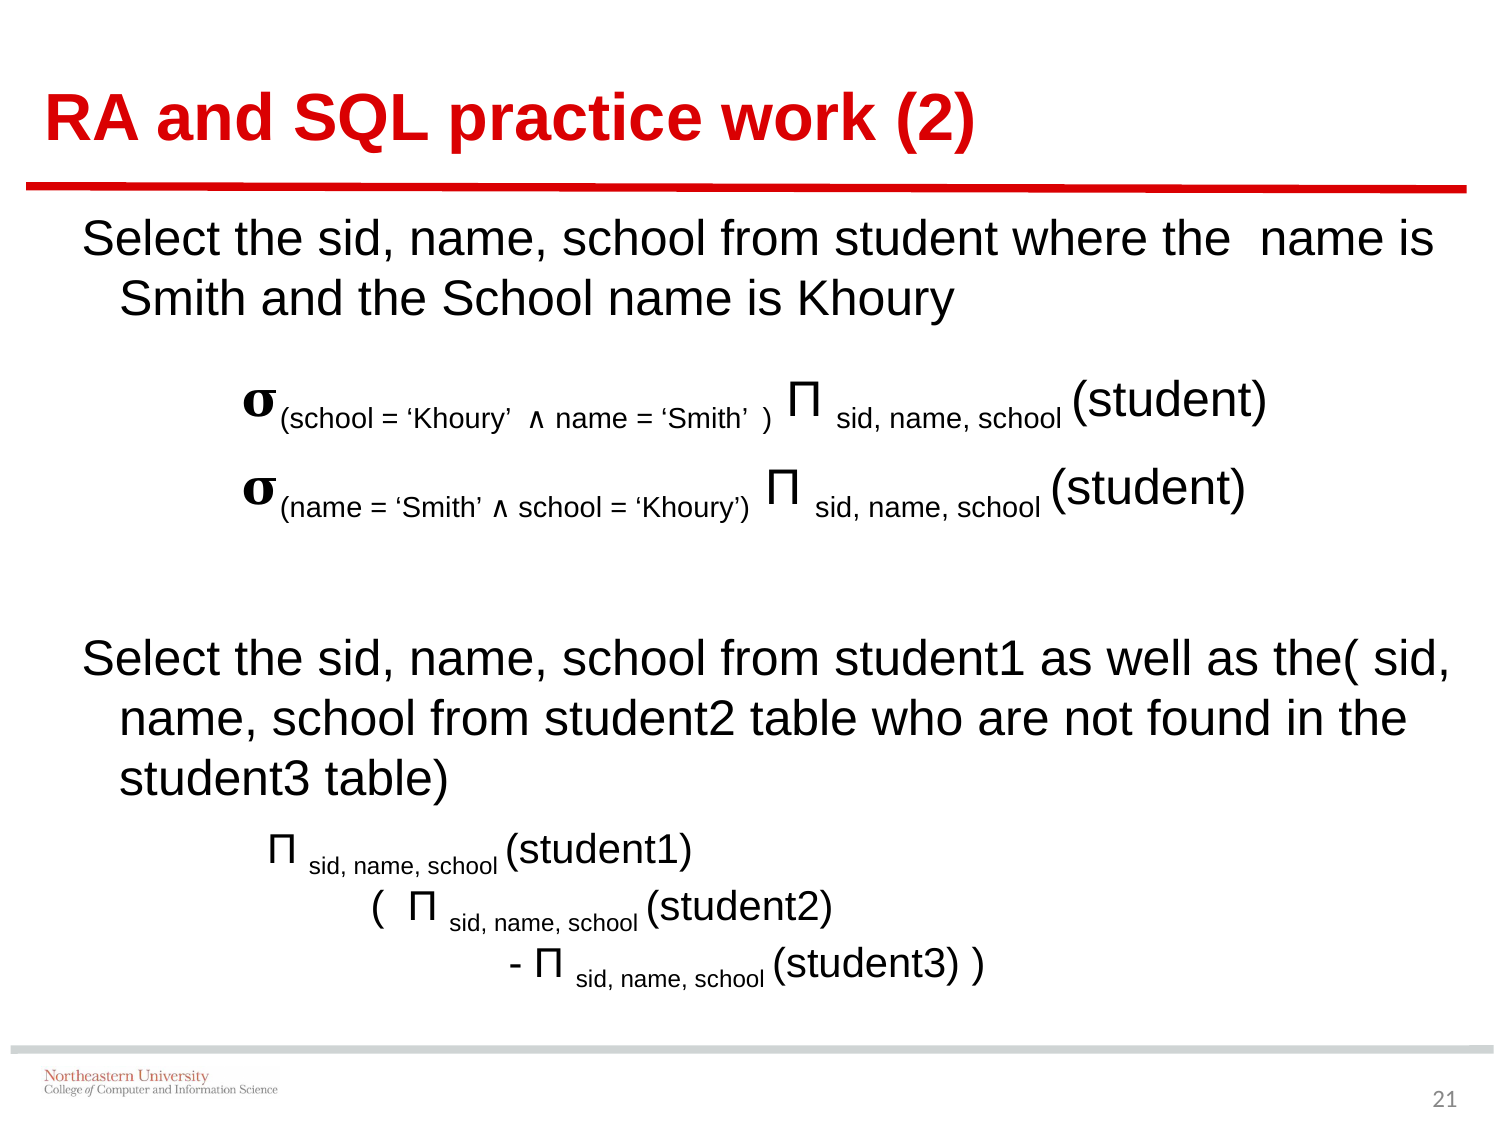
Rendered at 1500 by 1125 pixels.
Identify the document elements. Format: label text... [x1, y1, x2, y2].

text_box 𝛔(school = ‘Khoury’ ∧ name = ‘Smith’ ) Π sid, name, school (student) 𝛔(name = ‘Smith’ ∧ school = ‘Khoury’) Π sid, name, school (student) [224, 358, 1379, 566]
title RA and SQL practice work (2) [29, 43, 1495, 170]
picture [41, 1066, 280, 1099]
list Select the sid, name, school from student where the name is Smith and the School name is Khoury Select the sid, name, school from student1 as well as the( sid, name, school from student2 table who are not found in the student3 table) [29, 190, 1473, 760]
